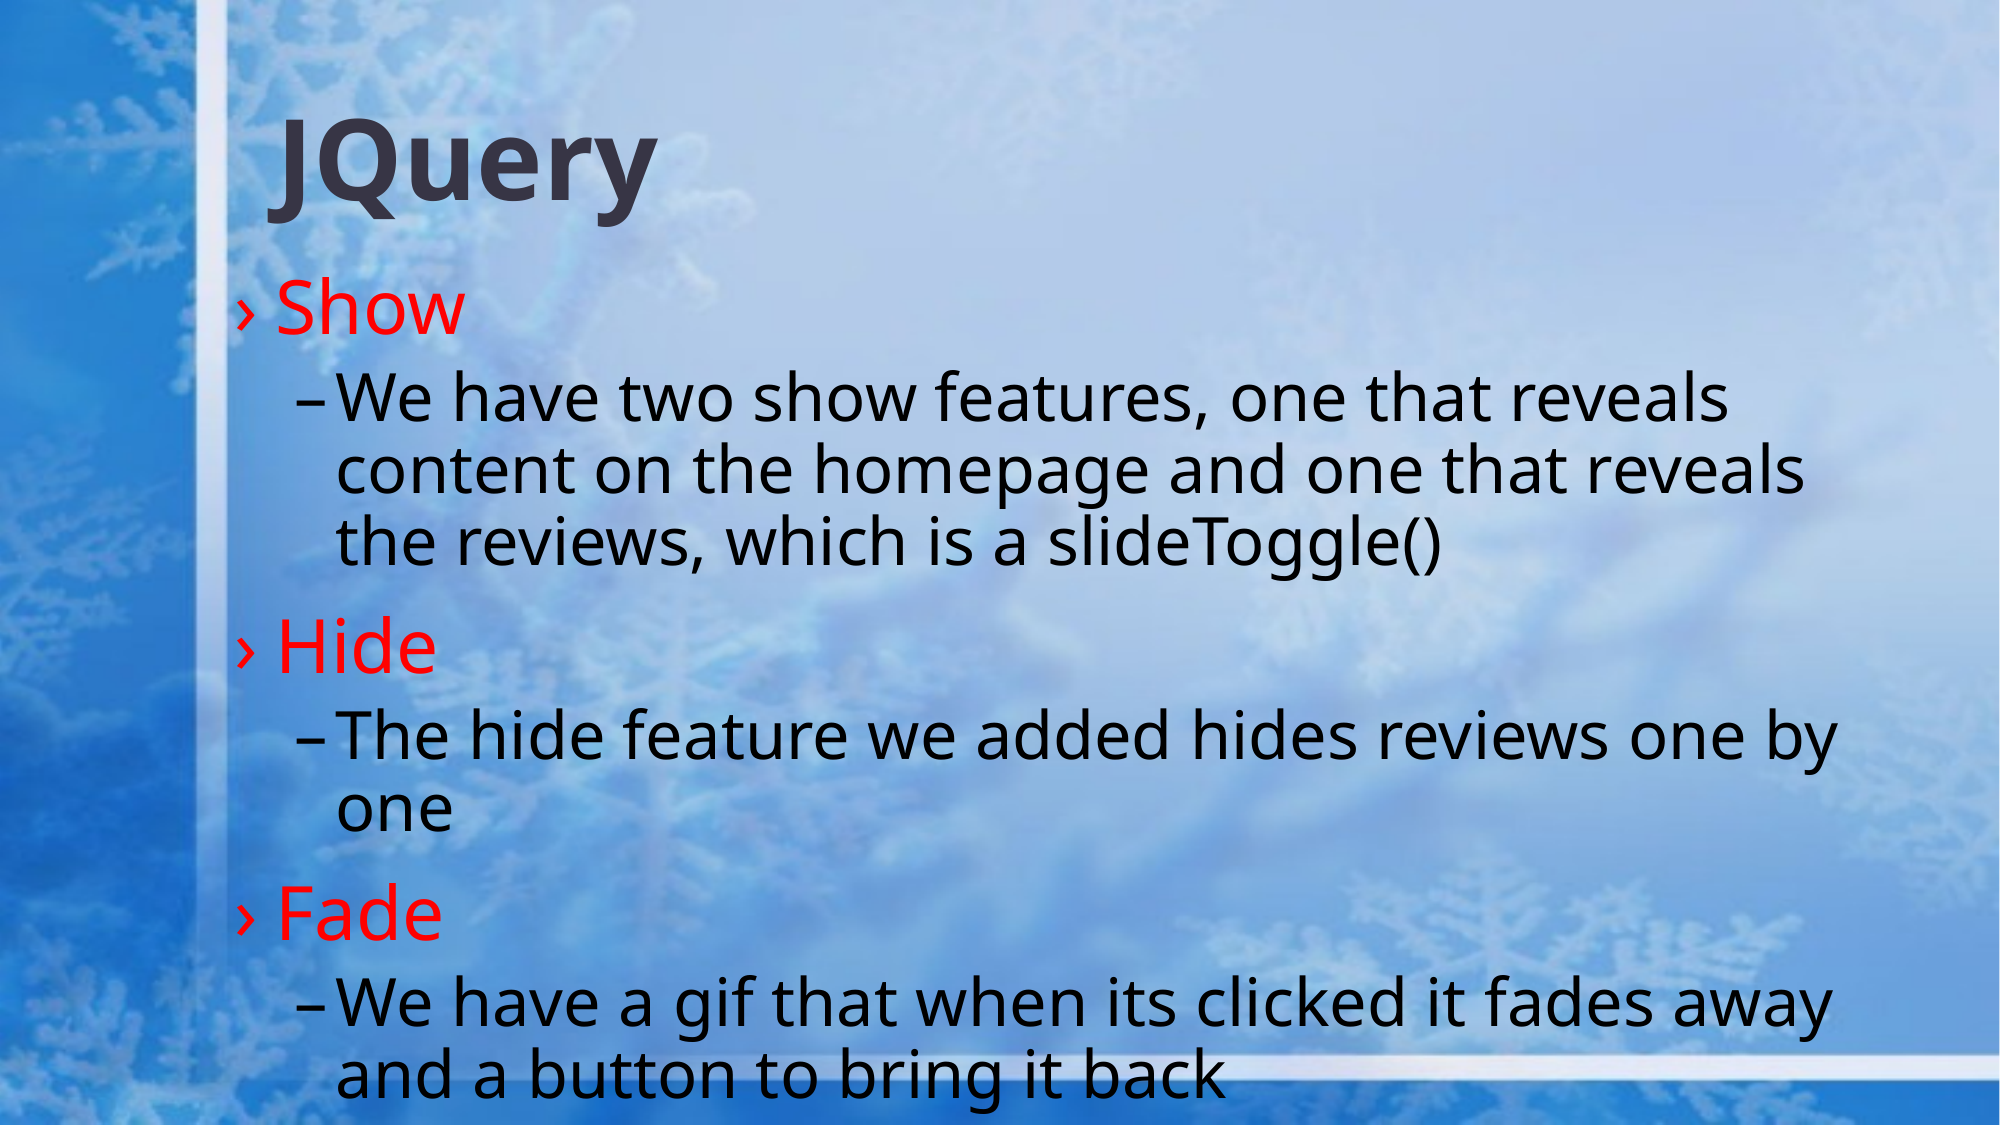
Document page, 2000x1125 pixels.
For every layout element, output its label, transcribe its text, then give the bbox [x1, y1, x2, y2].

title JQuery [261, 29, 1867, 233]
list Show We have two show features, one that reveals content on the homepage and one that reveals the reviews, which is a slideToggle() Hide The hide feature we added hides reviews one by one Fade We have a gif that when its clicked it fades away and a button to bring it back [220, 262, 1867, 1125]
picture [0, 0, 2000, 1125]
